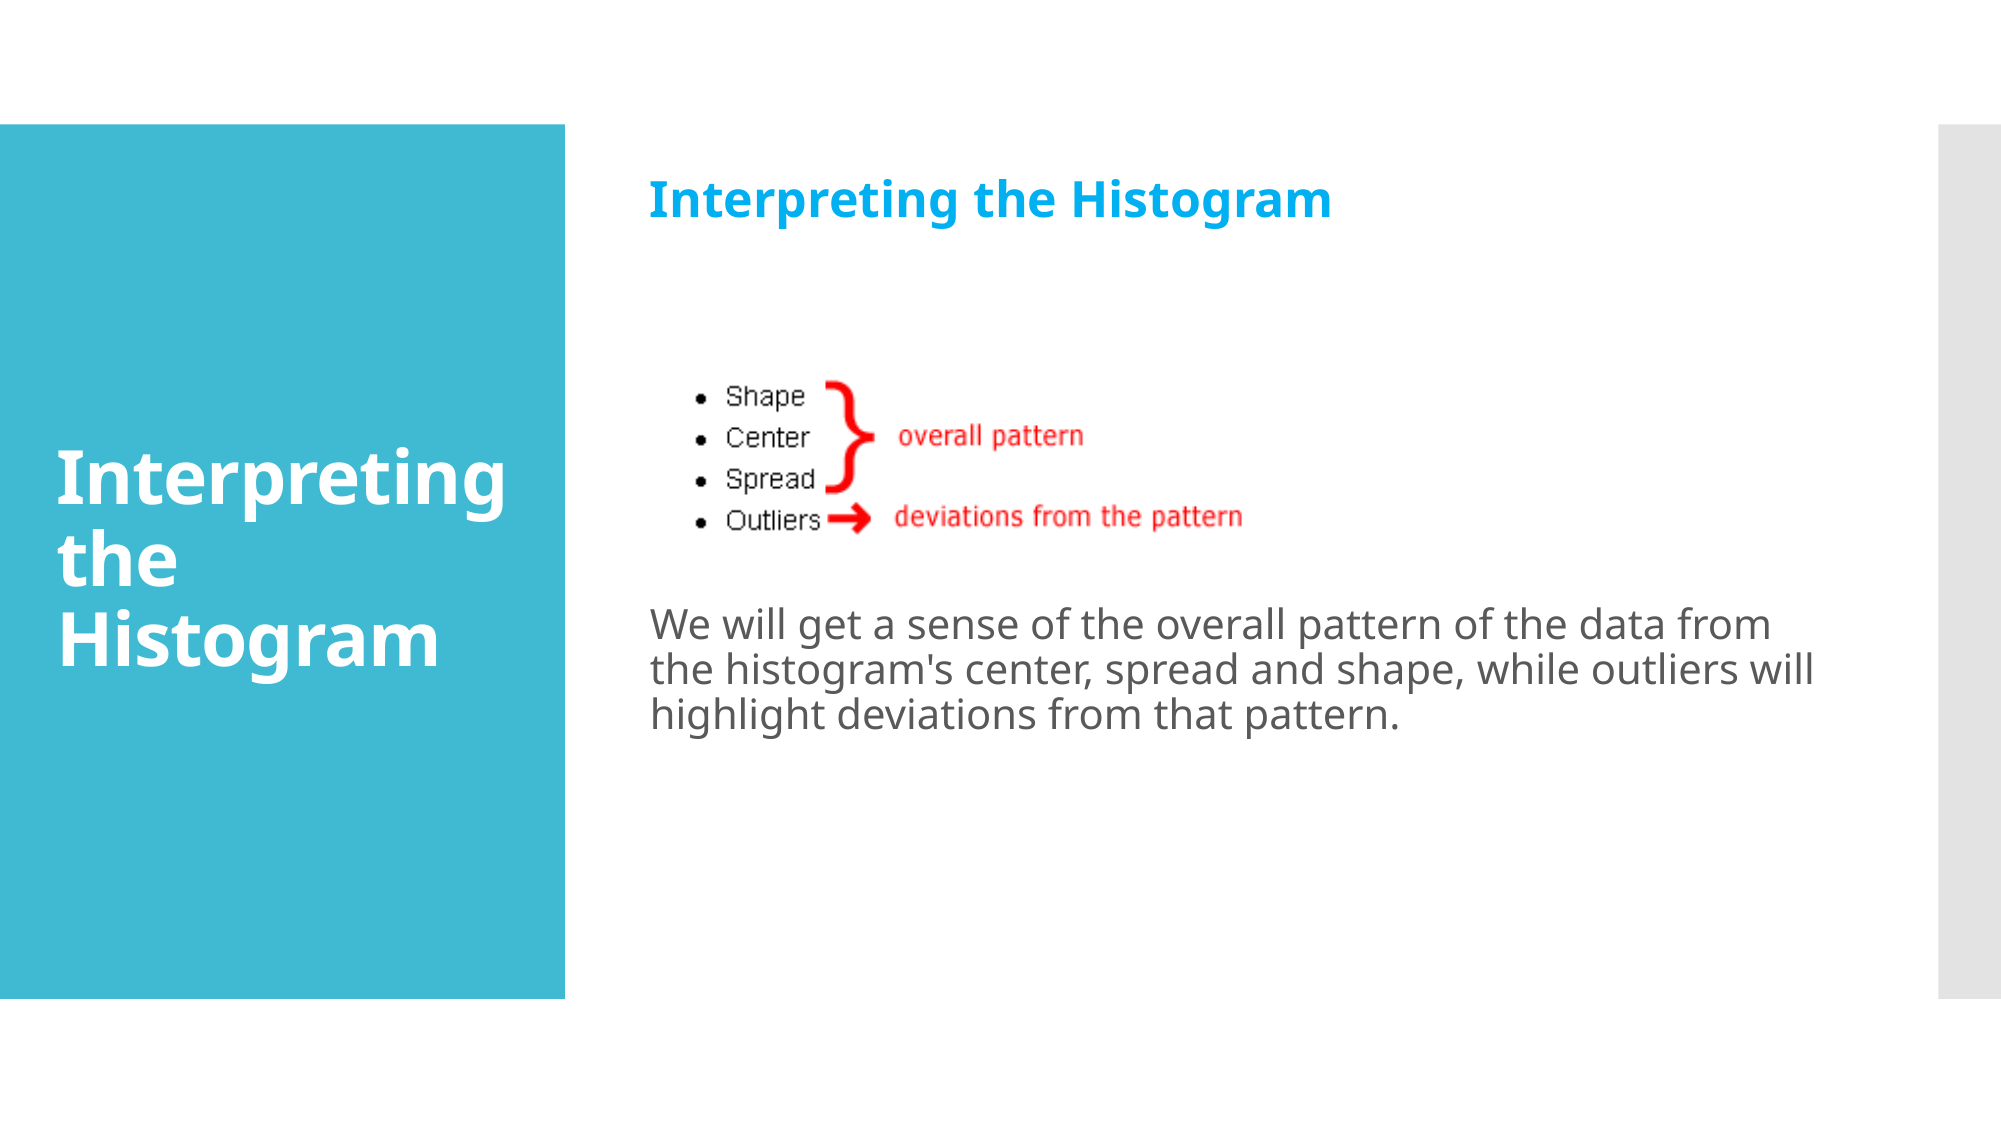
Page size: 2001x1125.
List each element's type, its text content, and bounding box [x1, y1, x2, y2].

title Interpreting the Histogram [41, 184, 525, 940]
list Interpreting the Histogram We will get a sense of the overall pattern of the data from the histogram's center, spread and shape, while outliers will highlight deviations from that pattern. [634, 141, 1835, 982]
picture [670, 357, 1399, 562]
